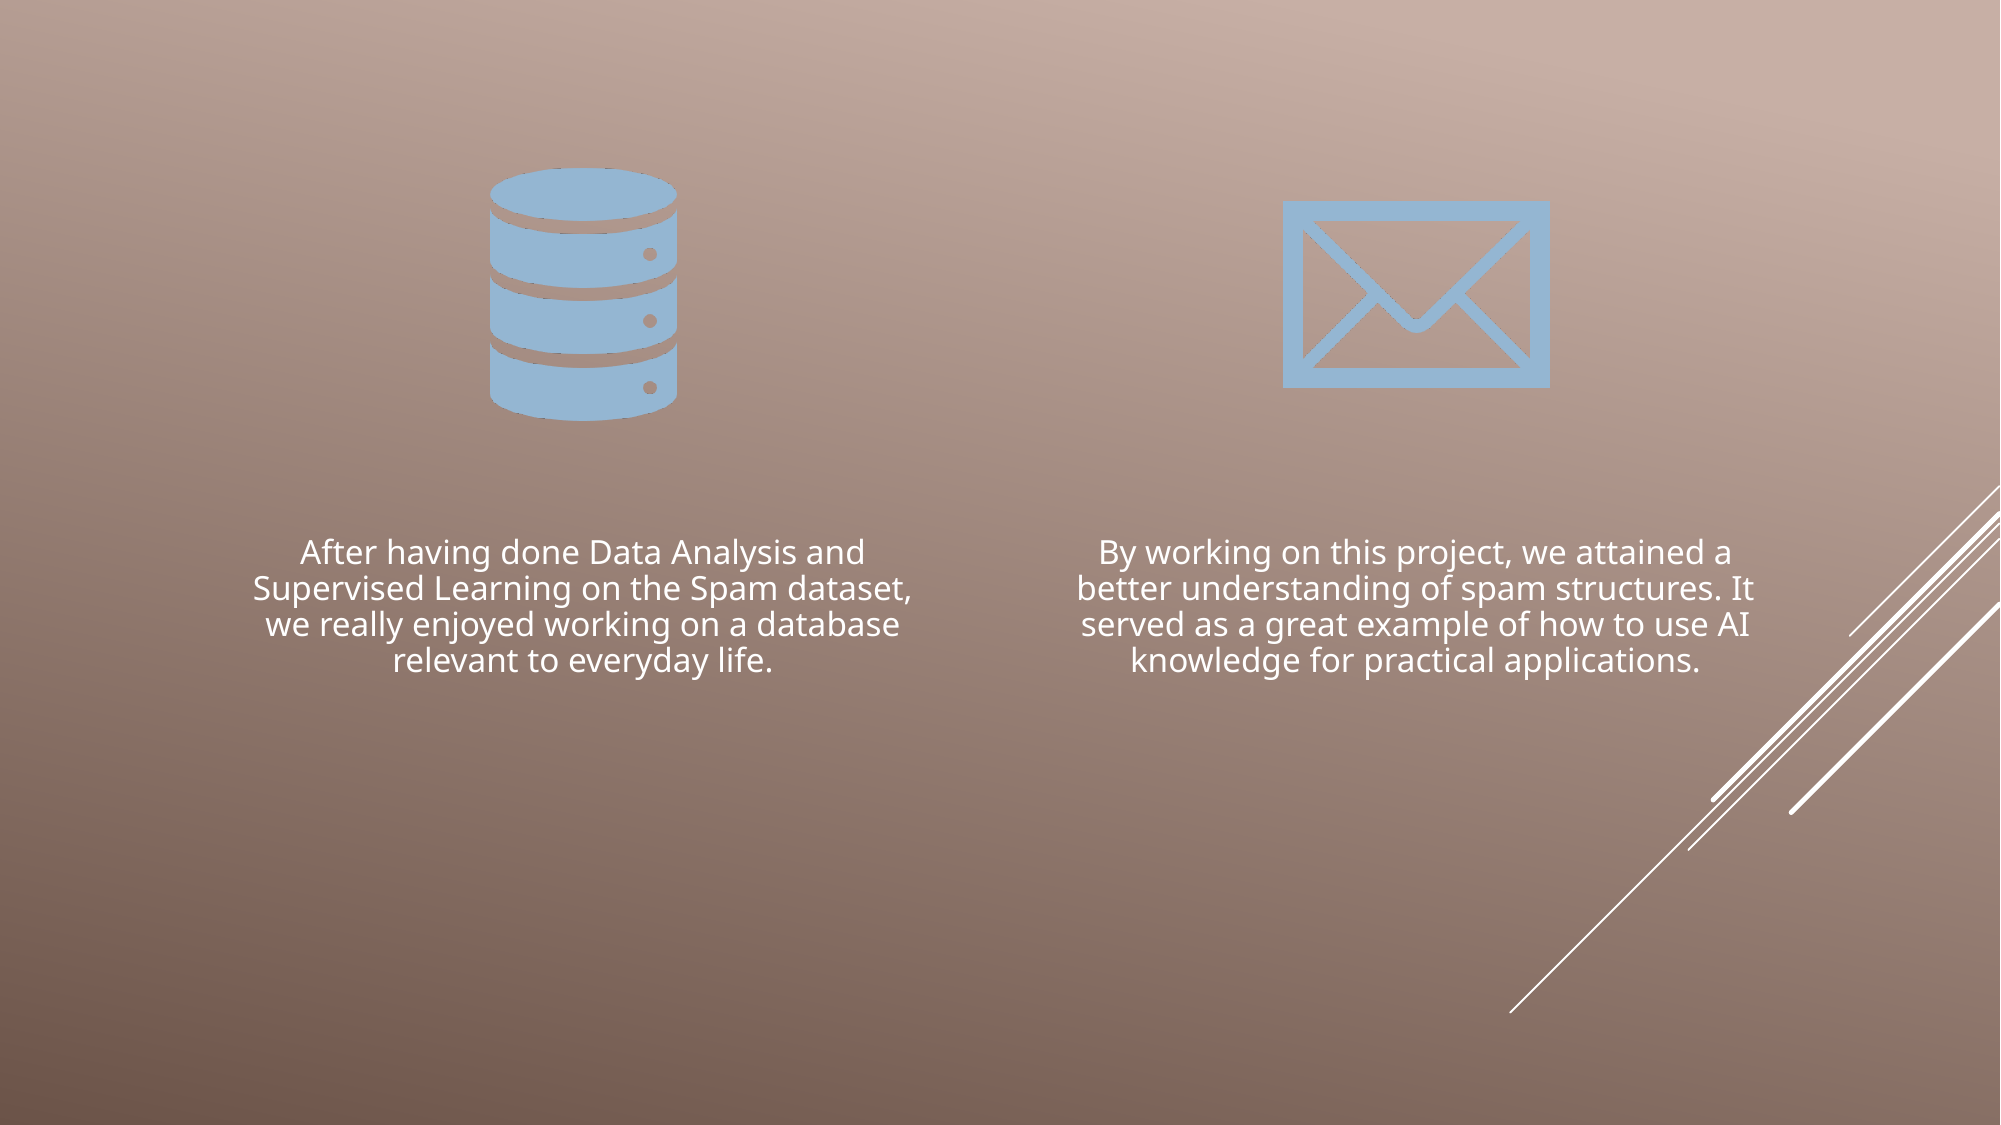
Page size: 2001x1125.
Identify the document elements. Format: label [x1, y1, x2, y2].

text_box [1510, 485, 2000, 1013]
text_box [111, 112, 1888, 706]
